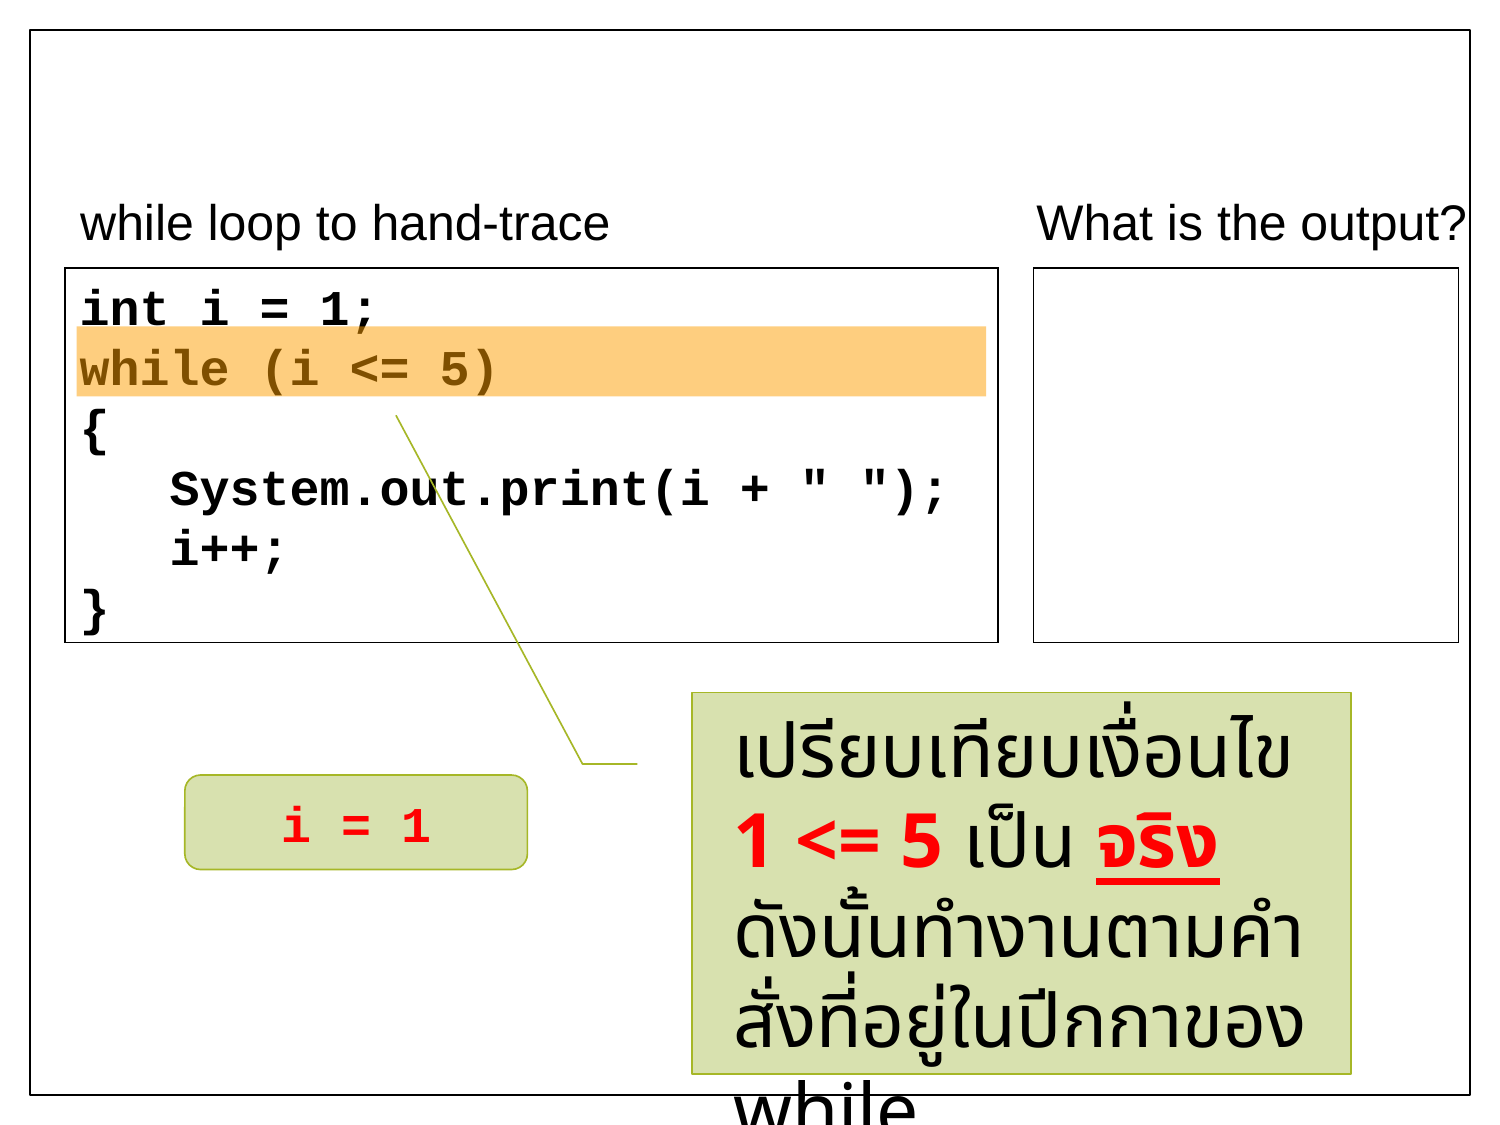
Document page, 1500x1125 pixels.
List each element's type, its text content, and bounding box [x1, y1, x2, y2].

text_box What is the output? [1021, 182, 1500, 288]
text_box while loop to hand-trace [65, 182, 753, 267]
text_box int i = 1; while (i <= 5) { System.out.print(i + " "); i++; } [64, 267, 998, 643]
text_box [76, 326, 987, 397]
text_box i = 1 [183, 774, 529, 871]
text_box [395, 414, 638, 765]
text_box [691, 692, 1352, 1075]
text_box เปรียบเทียบเงื่อนไข 1 <= 5 เป็น จริง ดังนั้นทำงานตามคำสั่งที่อยู่ในปีกกาของ while [718, 695, 1349, 1125]
text_box [1033, 267, 1459, 643]
